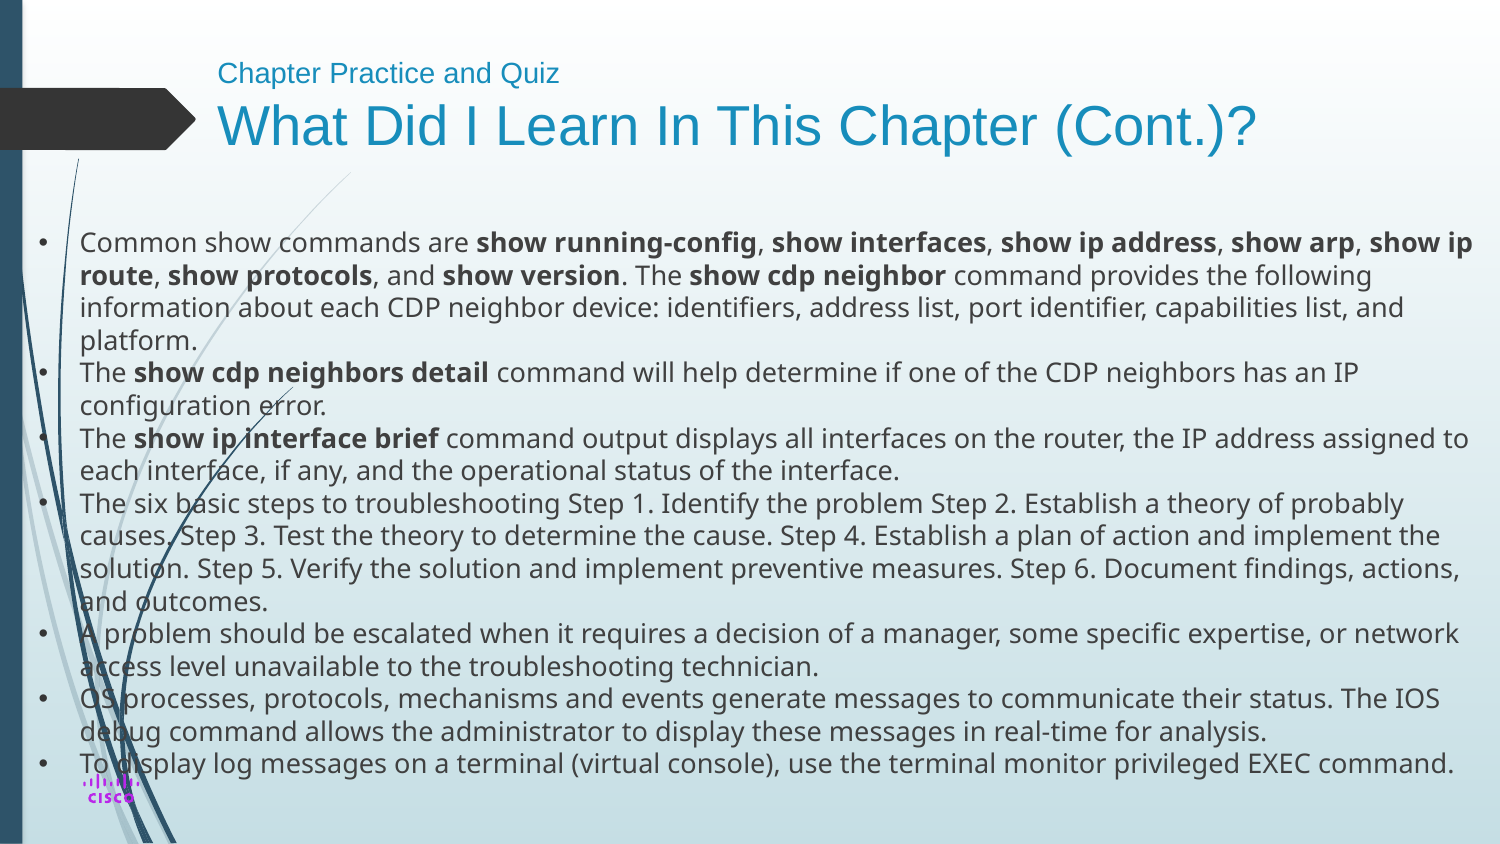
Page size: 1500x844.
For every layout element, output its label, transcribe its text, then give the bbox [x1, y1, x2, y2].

title Chapter Practice and Quiz What Did I Learn In This Chapter (Cont.)? [202, 46, 1299, 205]
list Common show commands are show running-config, show interfaces, show ip address, show arp, show ip route, show protocols, and show version. The show cdp neighbor command provides the following information about each CDP neighbor device: identifiers, address list, port identifier, capabilities list, and platform. The show cdp neighbors detail command will help determine if one of the CDP neighbors has an IP configuration error. The show ip interface brief command output displays all interfaces on the router, the IP address assigned to each interface, if any, and the operational status of the interface. The six basic steps to troubleshooting Step 1. Identify the problem Step 2. Establish a theory of probably causes. Step 3. Test the theory to determine the cause. Step 4. Establish a plan of action and implement the solution. Step 5. Verify the solution and implement preventive measures. Step 6. Document findings, actions, and outcomes. A problem should be escalated when it requires a decision of a manager, some specific expertise, or network access level unavailable to the troubleshooting technician. OS processes, protocols, mechanisms and events generate messages to communicate their status. The IOS debug command allows the administrator to display these messages in real-time for analysis. To display log messages on a terminal (virtual console), use the terminal monitor privileged EXEC command. [23, 217, 1500, 795]
